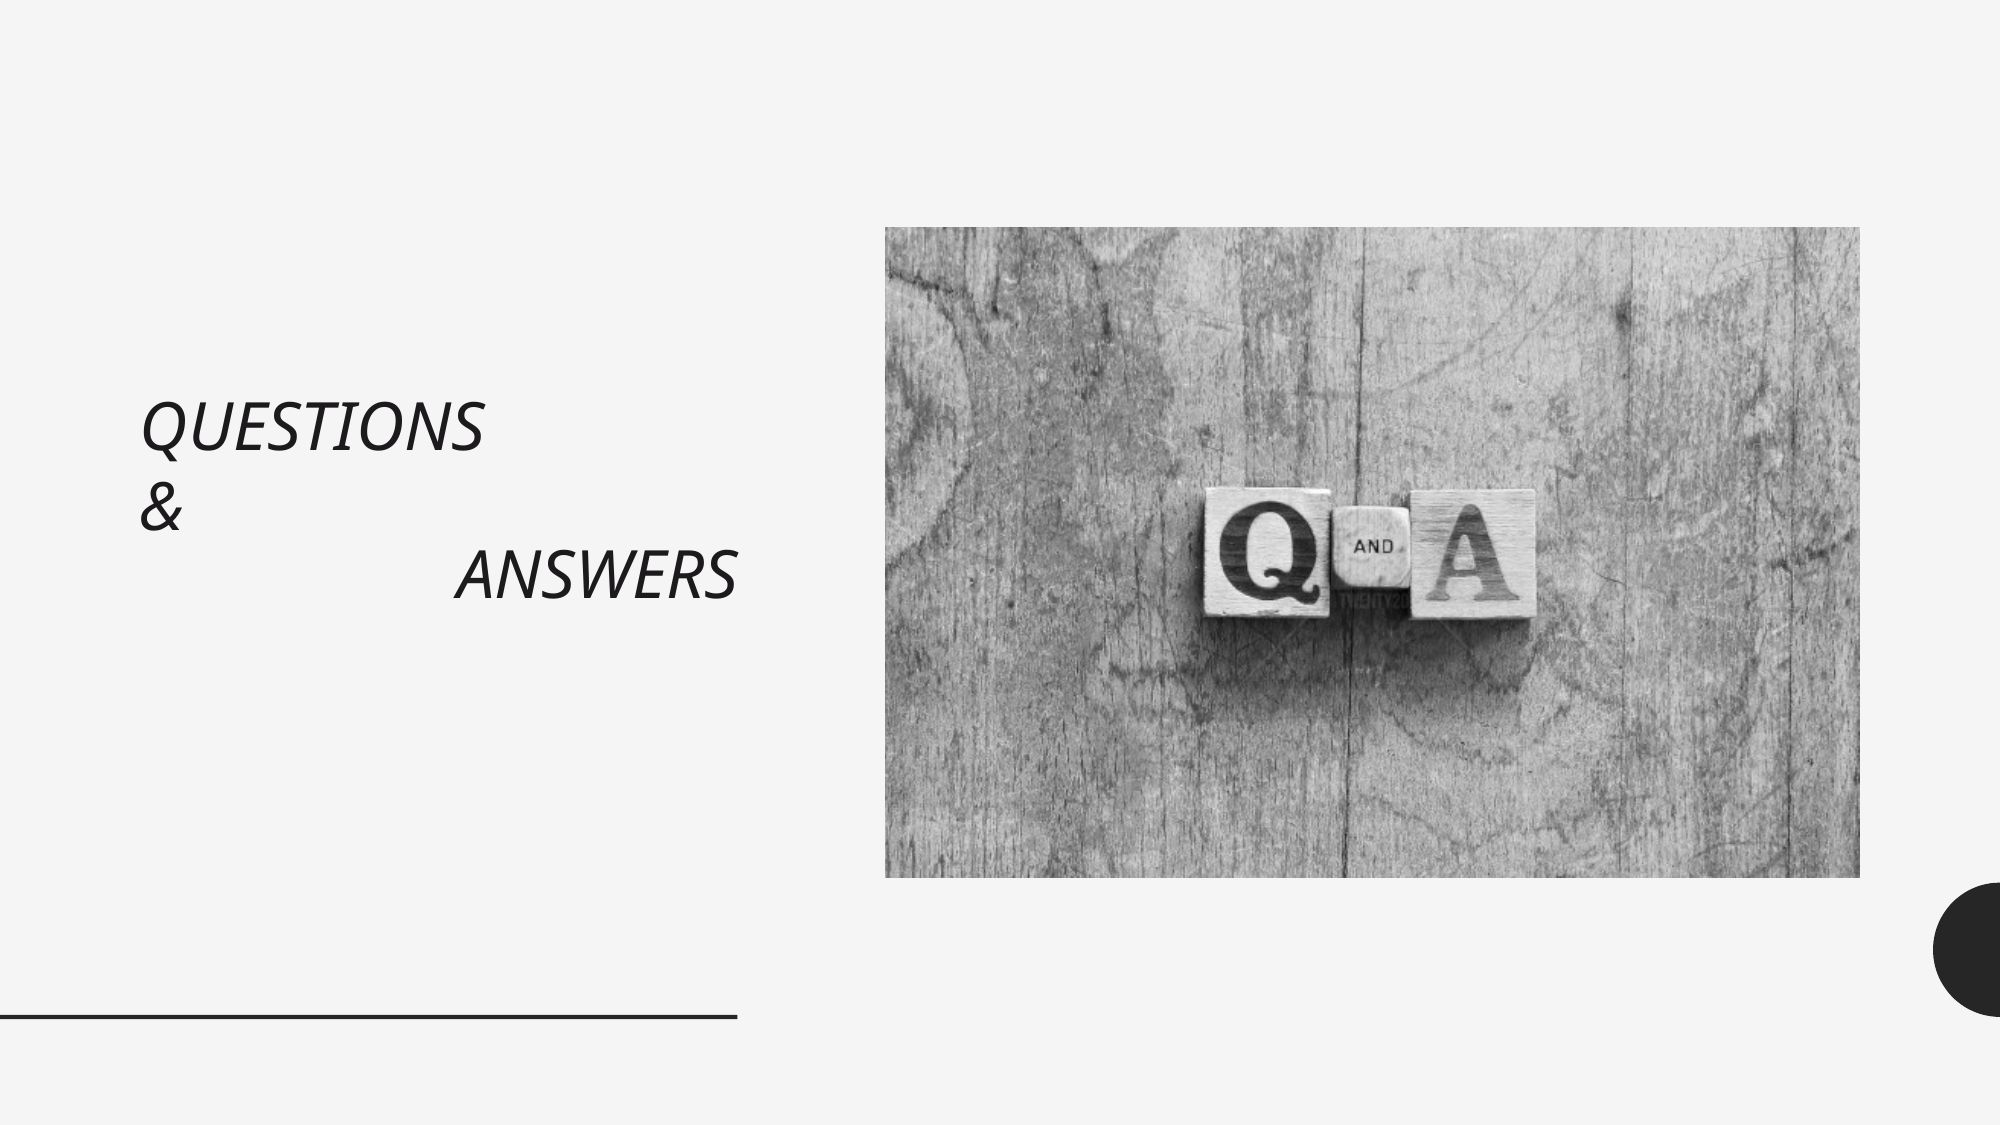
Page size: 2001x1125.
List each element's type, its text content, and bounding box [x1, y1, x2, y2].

picture [884, 227, 1861, 879]
text_box Questions & Answers [124, 91, 754, 905]
